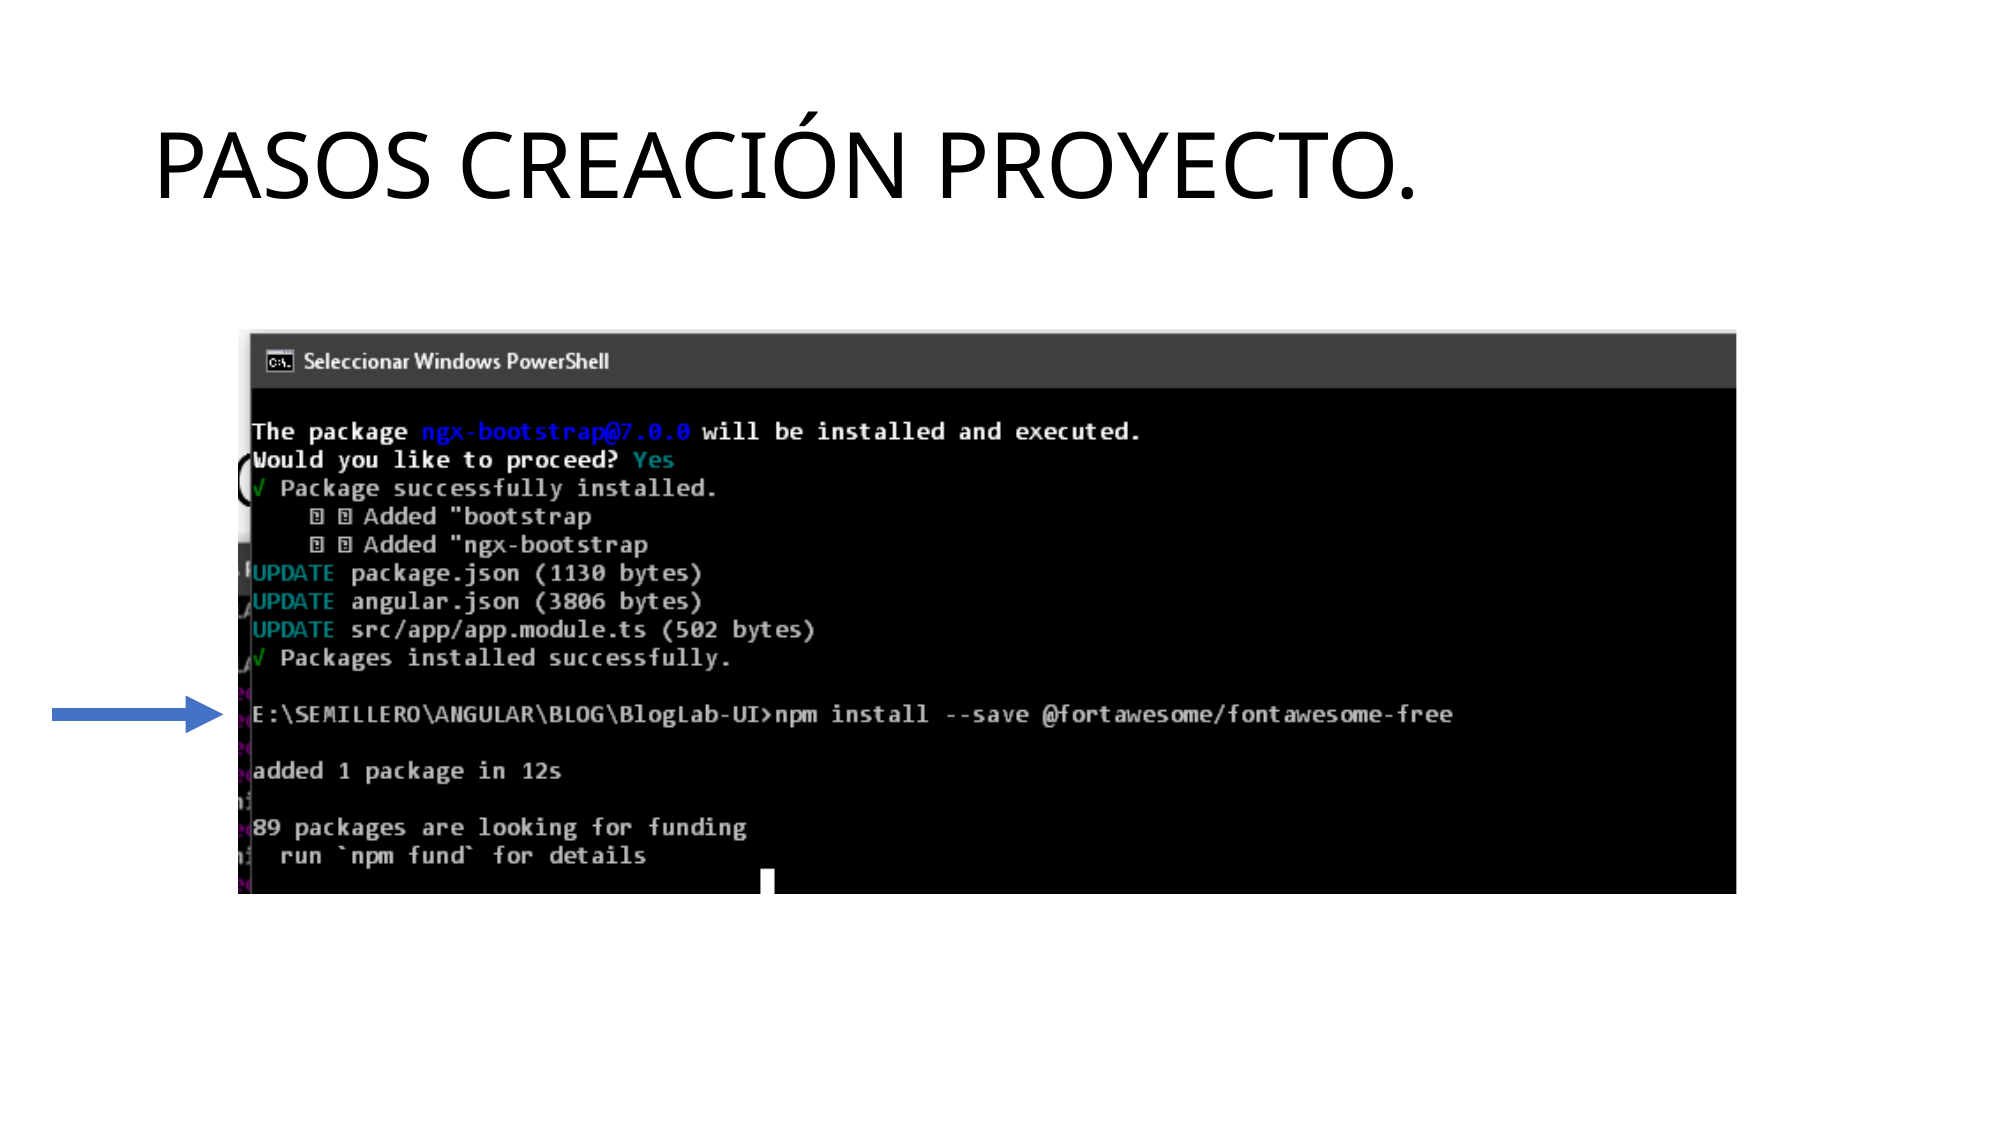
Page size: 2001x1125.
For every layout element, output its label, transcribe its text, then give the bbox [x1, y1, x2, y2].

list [238, 329, 1737, 894]
title PASOS CREACIÓN PROYECTO. [137, 59, 1863, 278]
